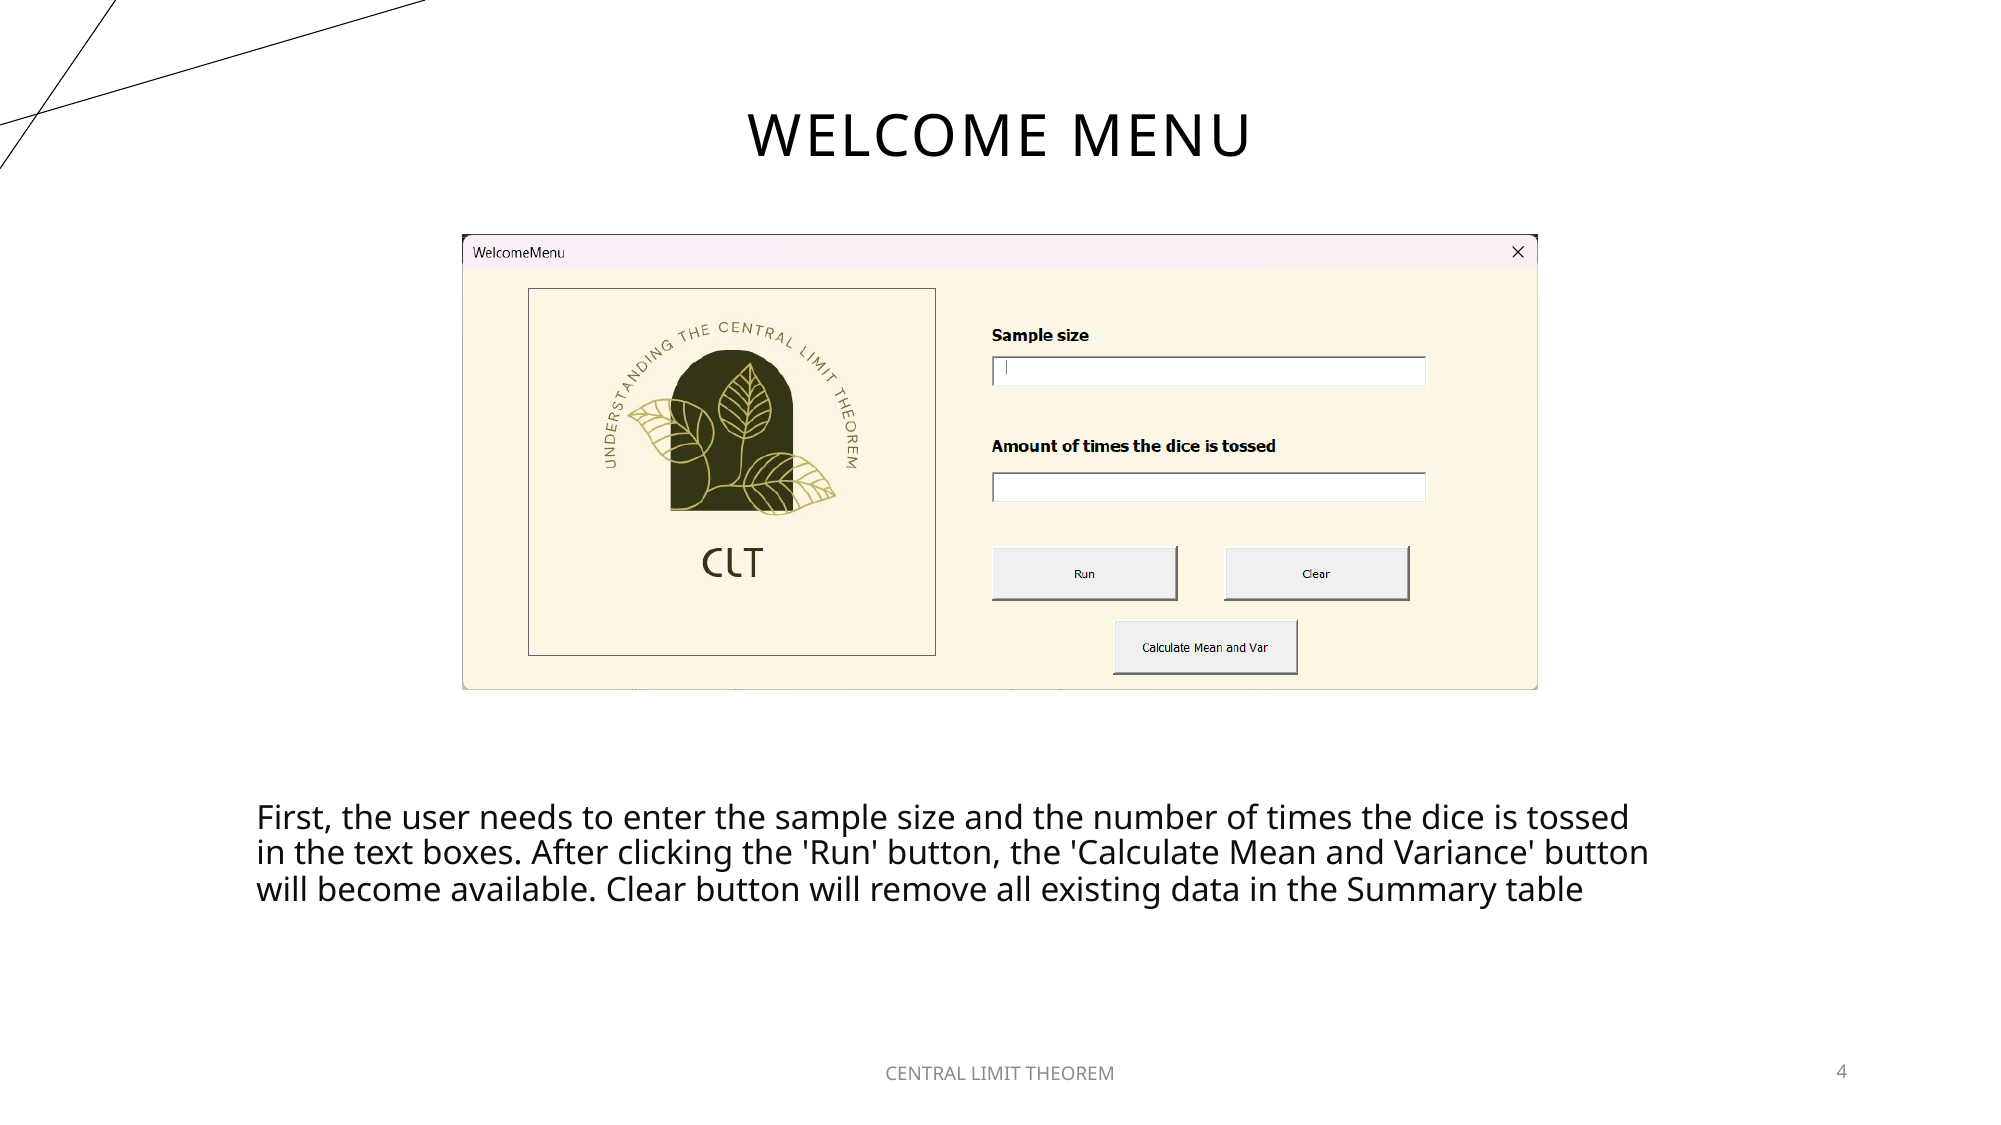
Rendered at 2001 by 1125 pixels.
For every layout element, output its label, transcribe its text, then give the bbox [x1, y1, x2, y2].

title Welcome menu [137, 0, 1863, 177]
picture [462, 234, 1538, 690]
text_box First, the user needs to enter the sample size and the number of times the dice is tossed in the text boxes. After clicking the 'Run' button, the 'Calculate Mean and Variance' button will become available. Clear button will remove all existing data in the Summary table [241, 792, 1681, 914]
slide_number 4 [1412, 1042, 1863, 1103]
footer CENTRAL LIMIT THEOREM [662, 1042, 1338, 1103]
